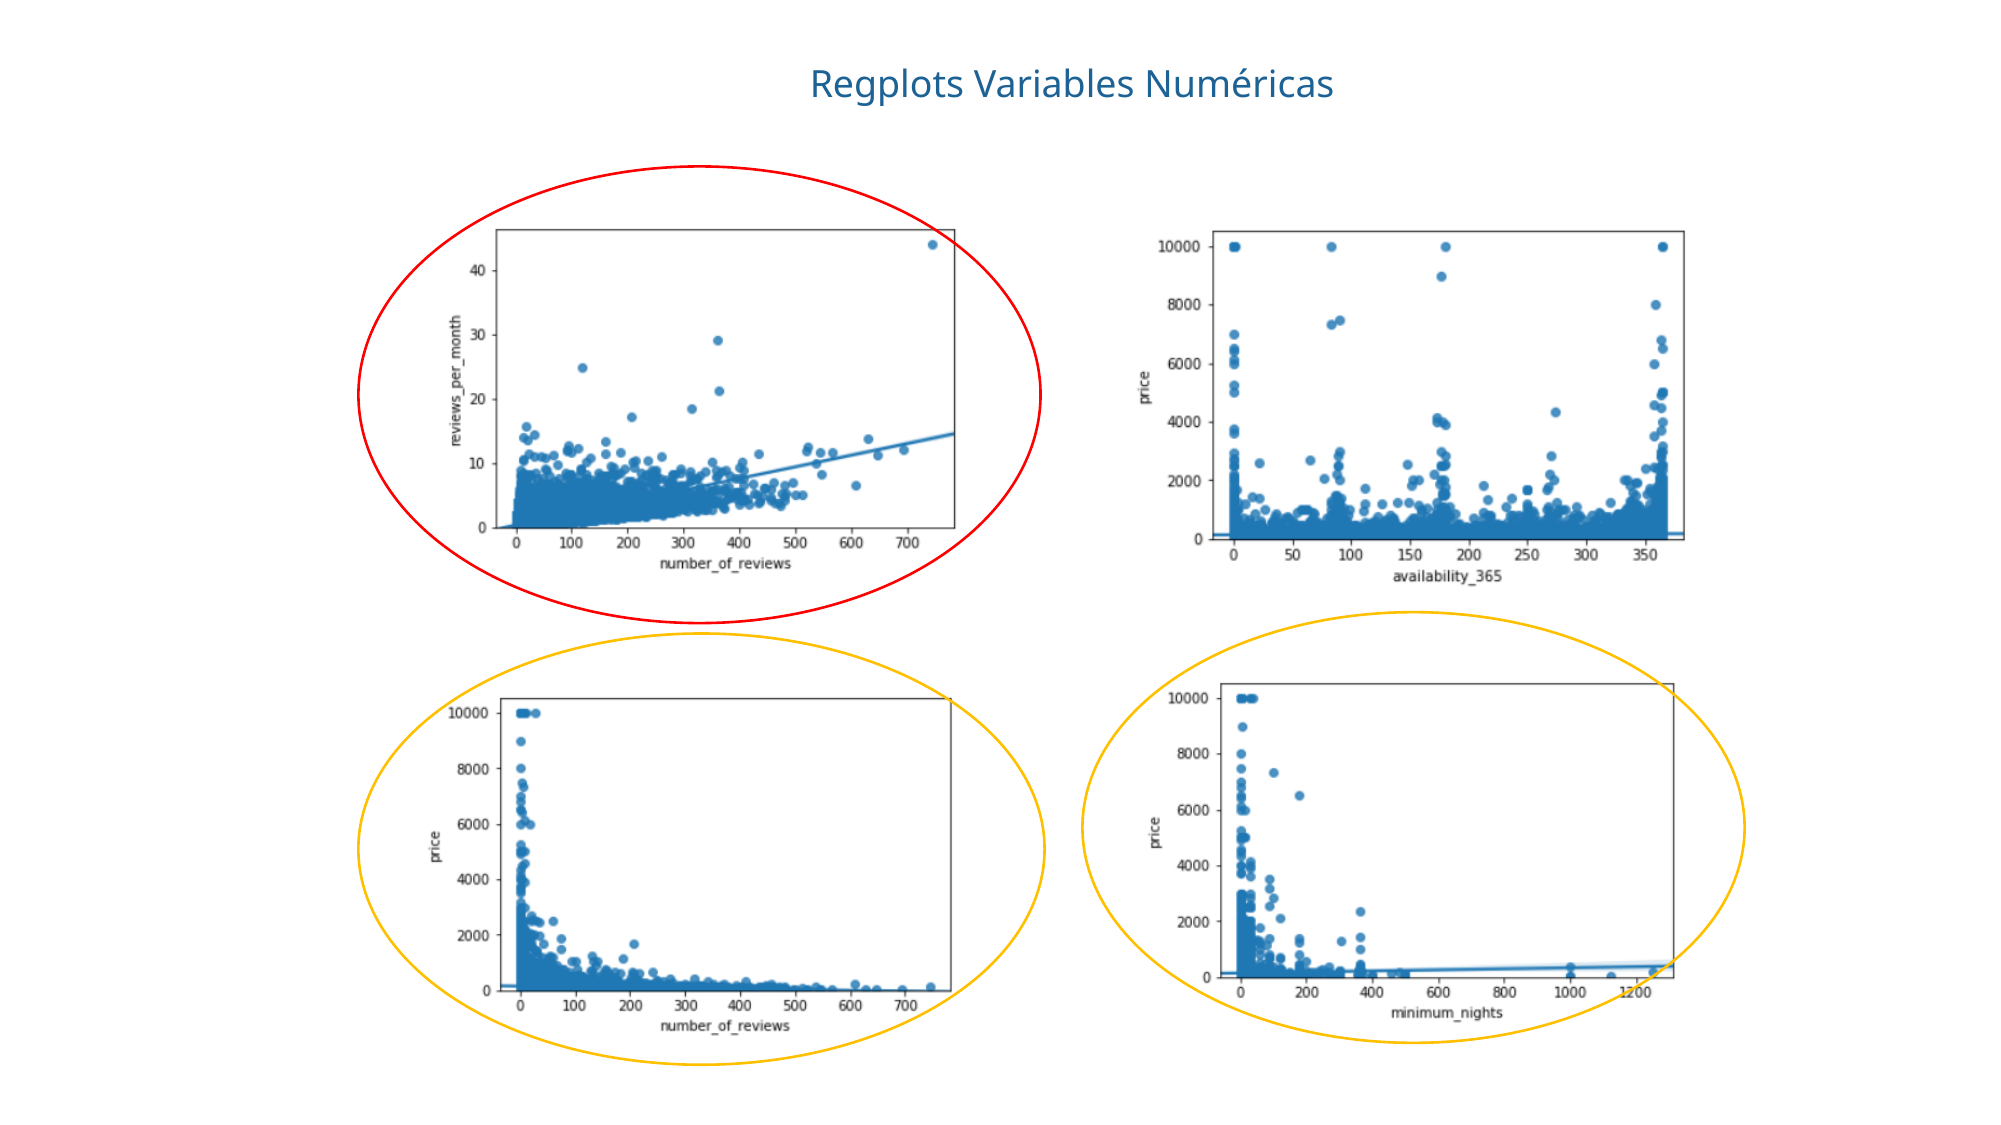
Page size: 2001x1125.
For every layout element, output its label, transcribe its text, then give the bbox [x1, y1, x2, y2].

text_box [1341, 1039, 1486, 1045]
text_box [567, 1049, 836, 1067]
text_box Regplots Variables Numéricas [795, 52, 1413, 113]
text_box [490, 165, 909, 213]
text_box [971, 254, 1042, 535]
text_box [357, 727, 416, 971]
text_box [472, 632, 931, 687]
text_box [970, 713, 1046, 985]
text_box [1191, 610, 1636, 666]
text_box [519, 590, 880, 625]
text_box [1081, 707, 1137, 948]
picture [436, 218, 964, 582]
text_box [357, 253, 429, 536]
picture [1144, 671, 1688, 1031]
text_box [1694, 711, 1746, 944]
picture [423, 691, 964, 1044]
picture [1127, 218, 1700, 593]
